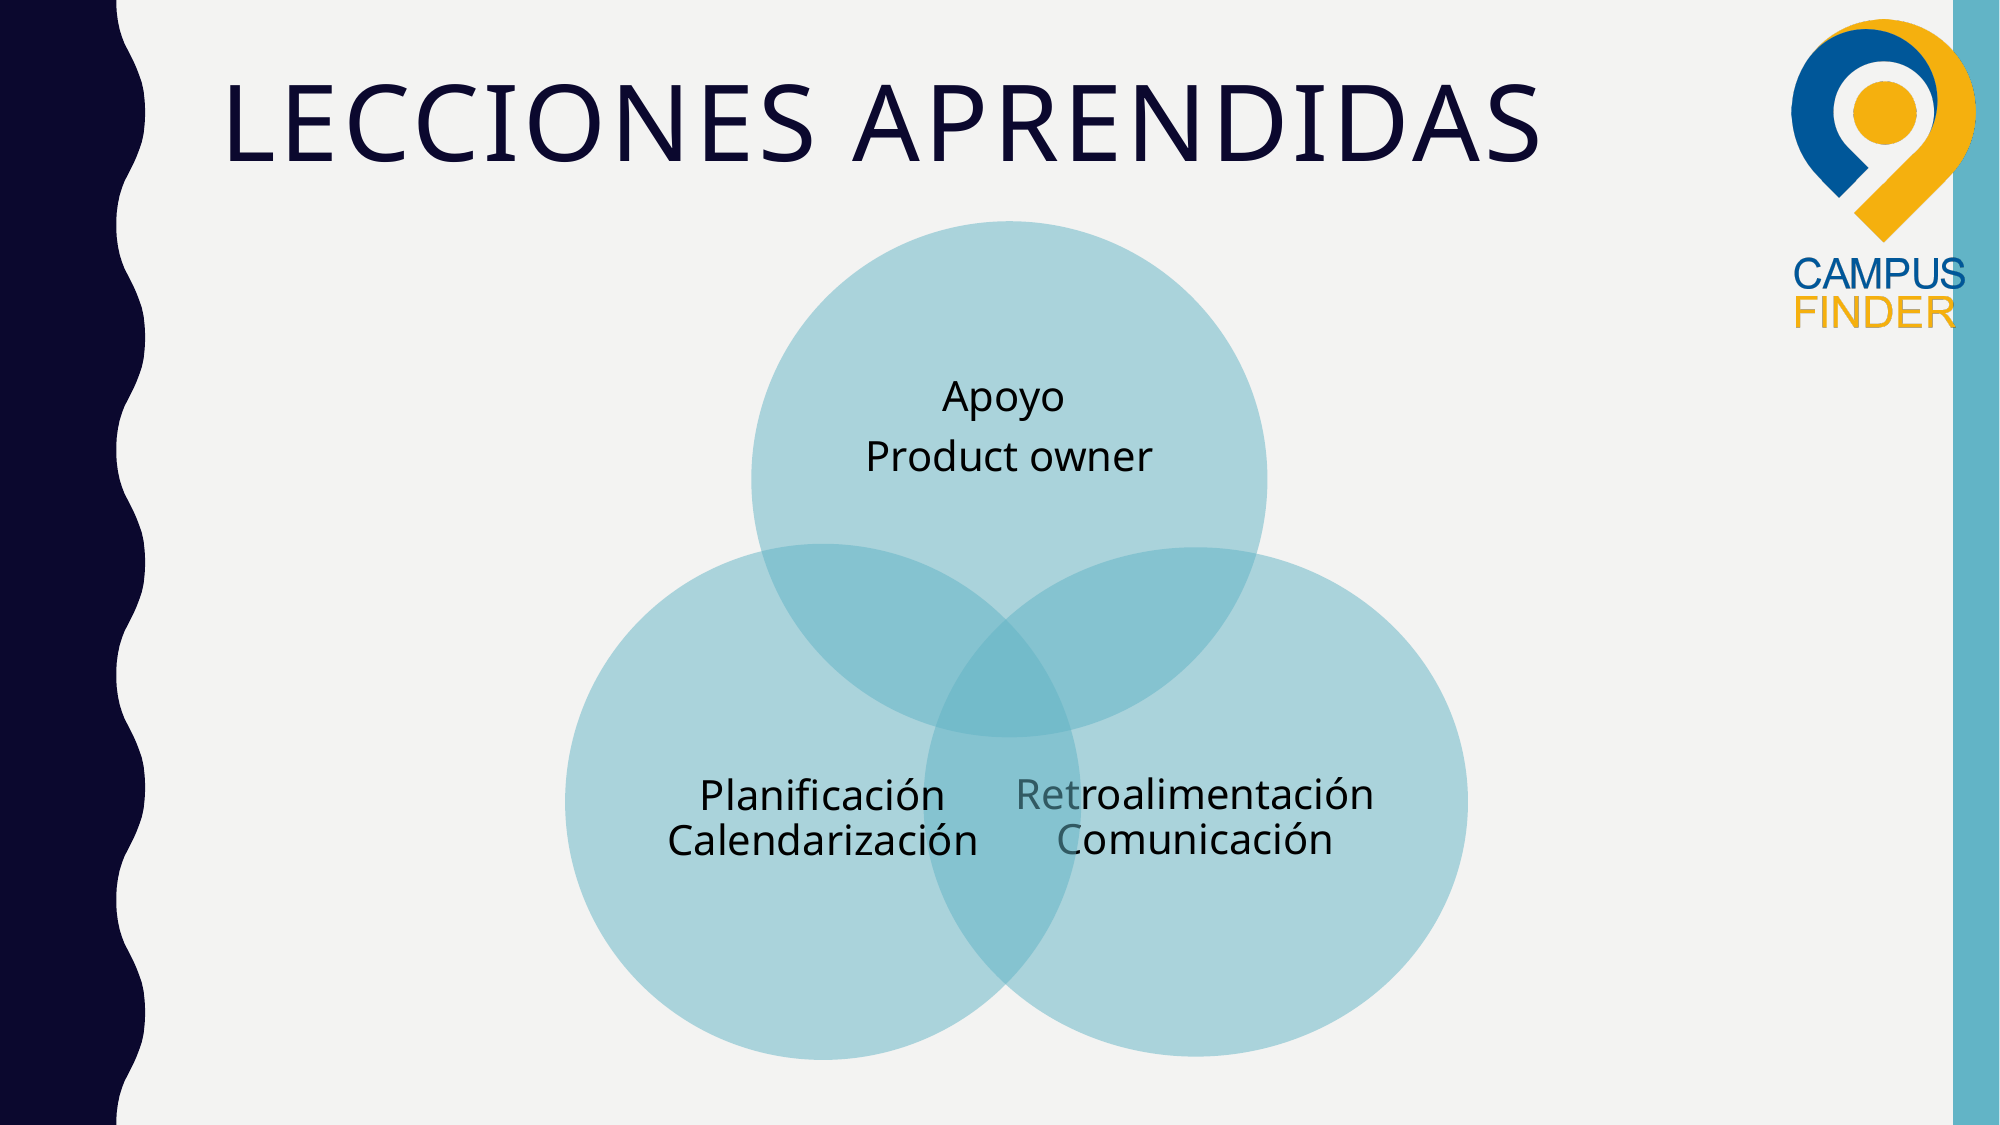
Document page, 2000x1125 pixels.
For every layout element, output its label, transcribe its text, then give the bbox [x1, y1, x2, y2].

picture [1791, 19, 1976, 341]
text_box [349, 196, 1683, 1085]
title Lecciones aprendidas [205, 62, 1756, 308]
